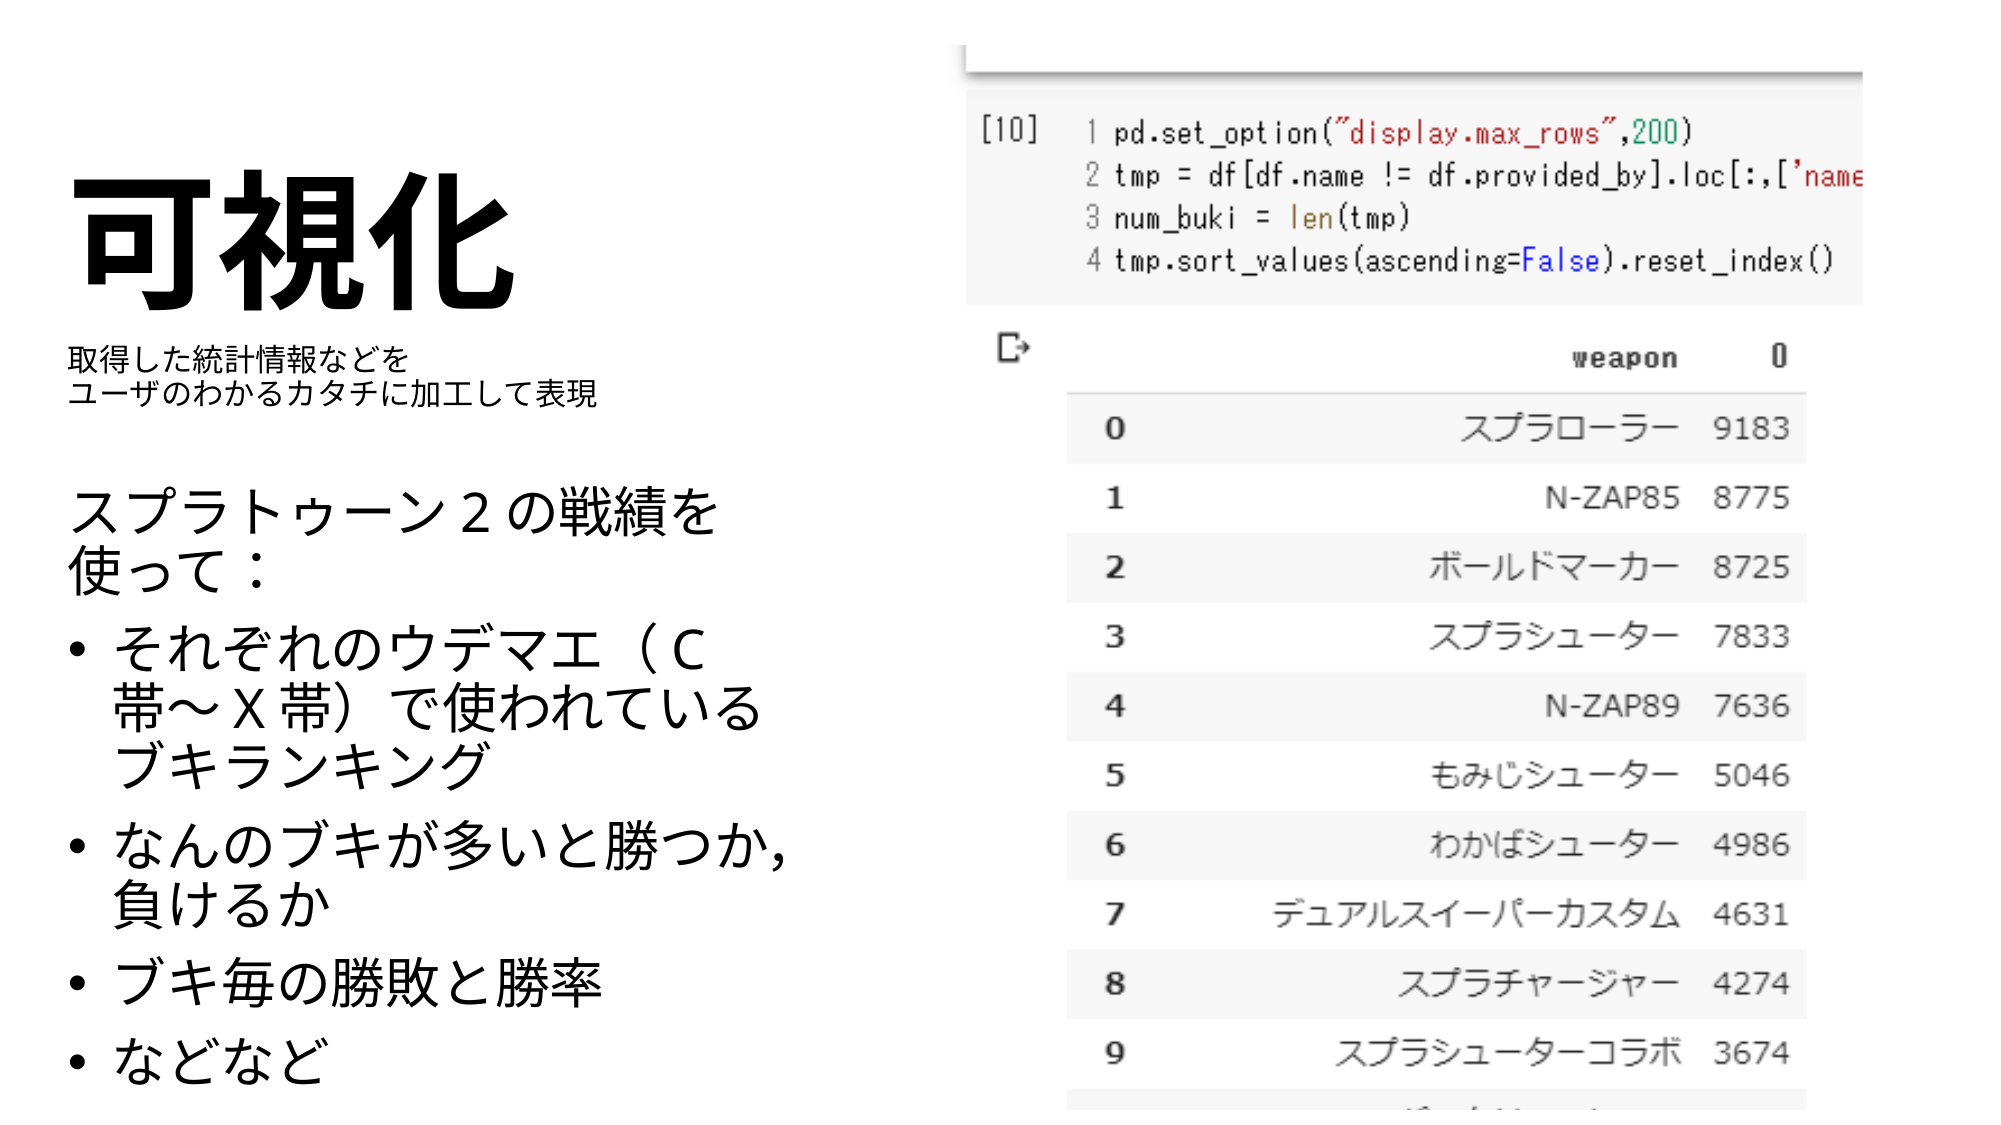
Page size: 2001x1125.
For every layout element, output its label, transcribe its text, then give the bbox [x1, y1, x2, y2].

picture [942, 45, 1863, 1110]
list 取得した統計情報などを ユーザのわかるカタチに加工して表現 スプラトゥーン2の戦績を使って： それぞれのウデマエ（C帯～X帯）で使われているブキランキング なんのブキが多いと勝つか，負けるか ブキ毎の勝敗と勝率 などなど [52, 337, 783, 1110]
title 可視化 [52, 75, 783, 337]
